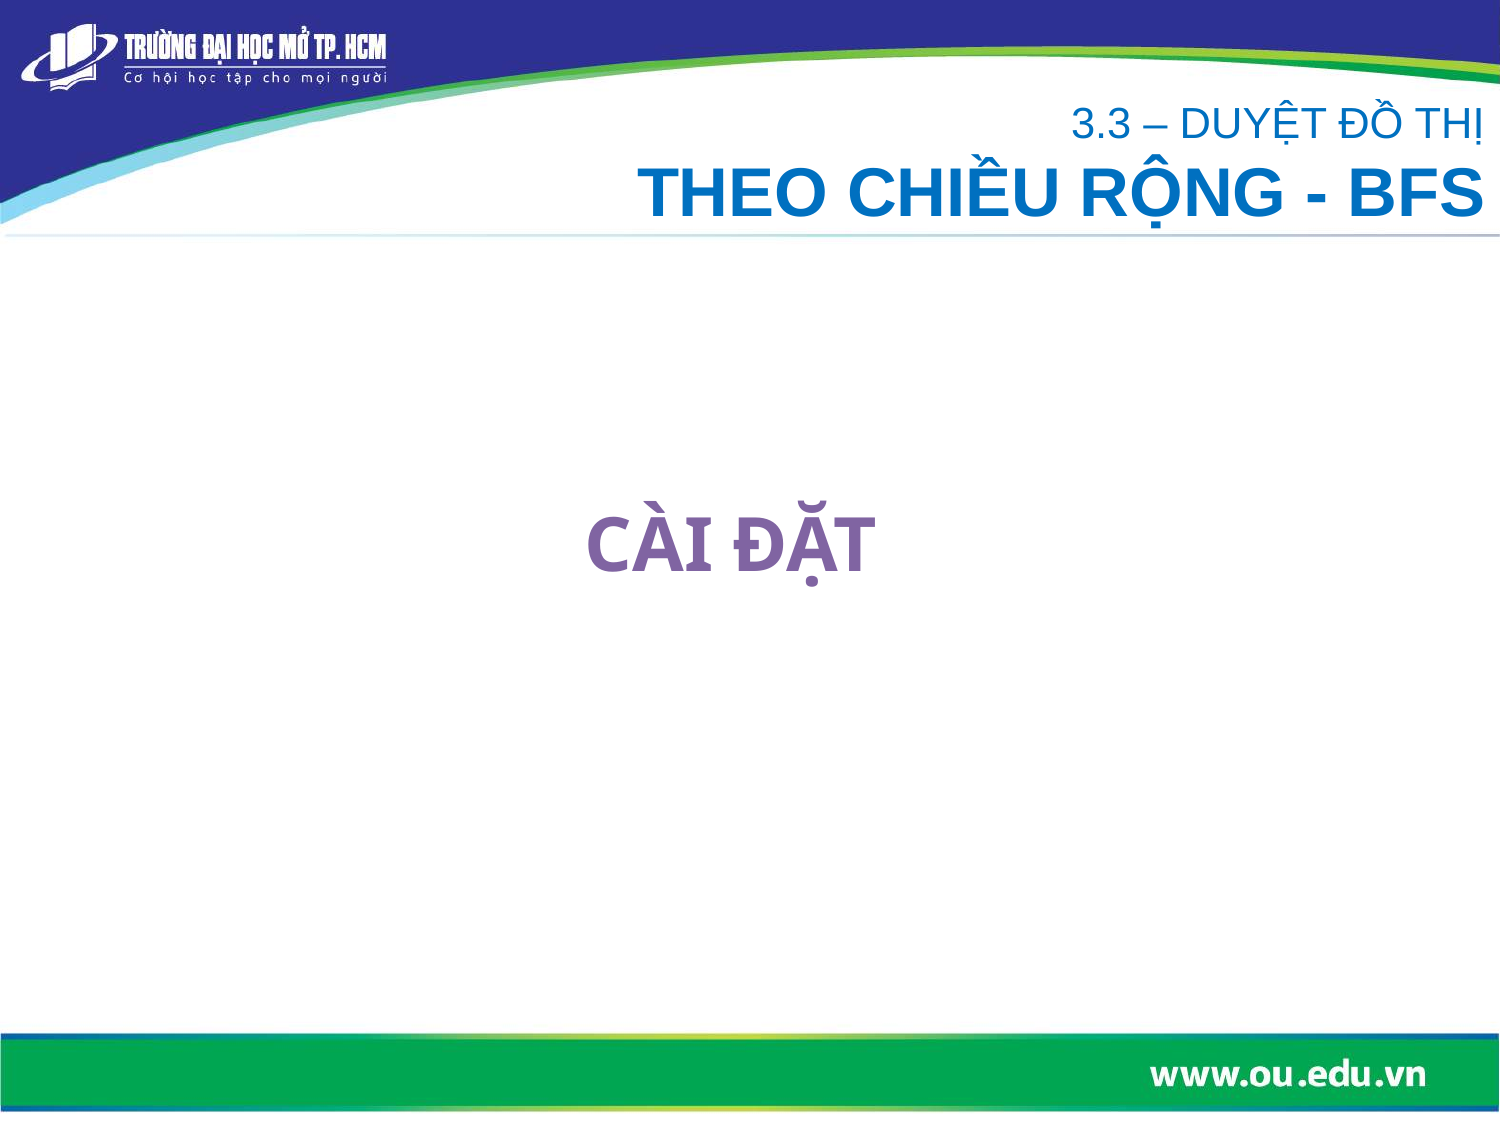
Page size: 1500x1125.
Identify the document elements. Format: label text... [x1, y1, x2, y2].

title CÀI ĐẶT [525, 460, 937, 624]
text_box 3.3 – DUYỆT ĐỒ THỊ THEO CHIỀU RỘNG - BFS [324, 87, 1500, 238]
picture [0, 0, 1500, 1125]
